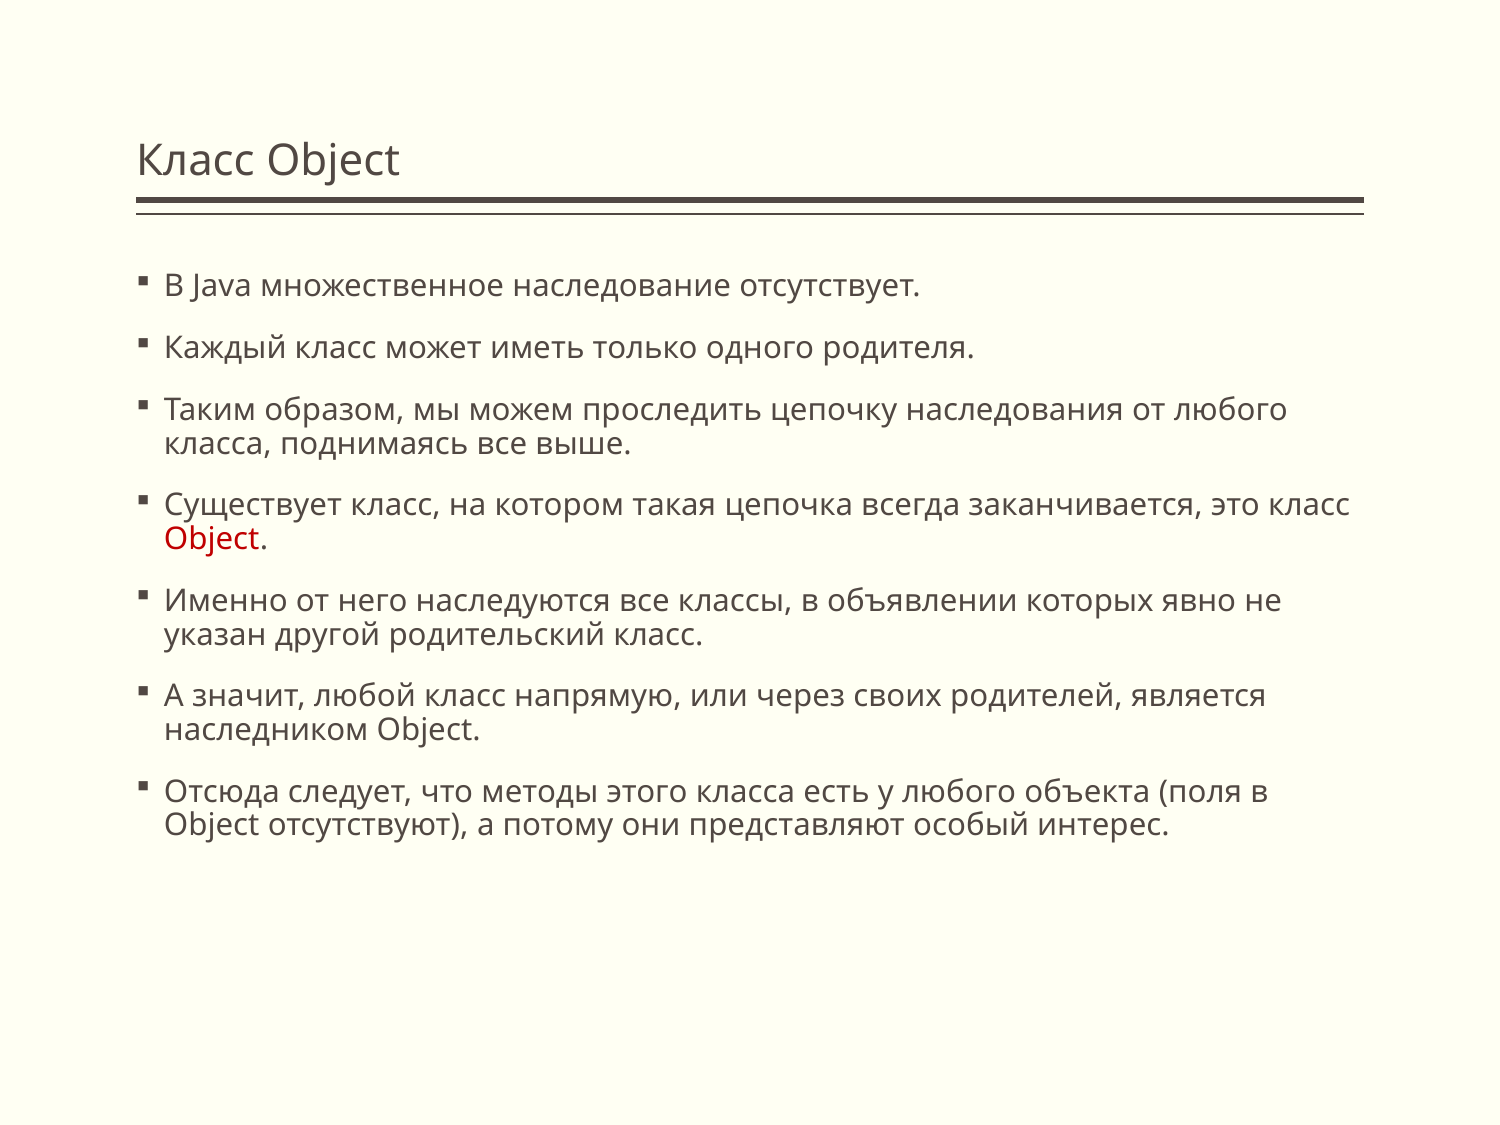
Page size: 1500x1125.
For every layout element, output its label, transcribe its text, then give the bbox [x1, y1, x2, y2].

list В Java множественное наследование отсутствует. Каждый класс может иметь только одного родителя. Таким образом, мы можем проследить цепочку наследования от любого класса, поднимаясь все выше. Существует класс, на котором такая цепочка всегда заканчивается, это класс Object. Именно от него наследуются все классы, в объявлении которых явно не указан другой родительский класс. А значит, любой класс напрямую, или через своих родителей, является наследником Object. Отсюда следует, что методы этого класса есть у любого объекта (поля в Object отсутствуют), а потому они представляют особый интерес. [135, 262, 1364, 1013]
title Класс Object [135, 12, 1364, 193]
